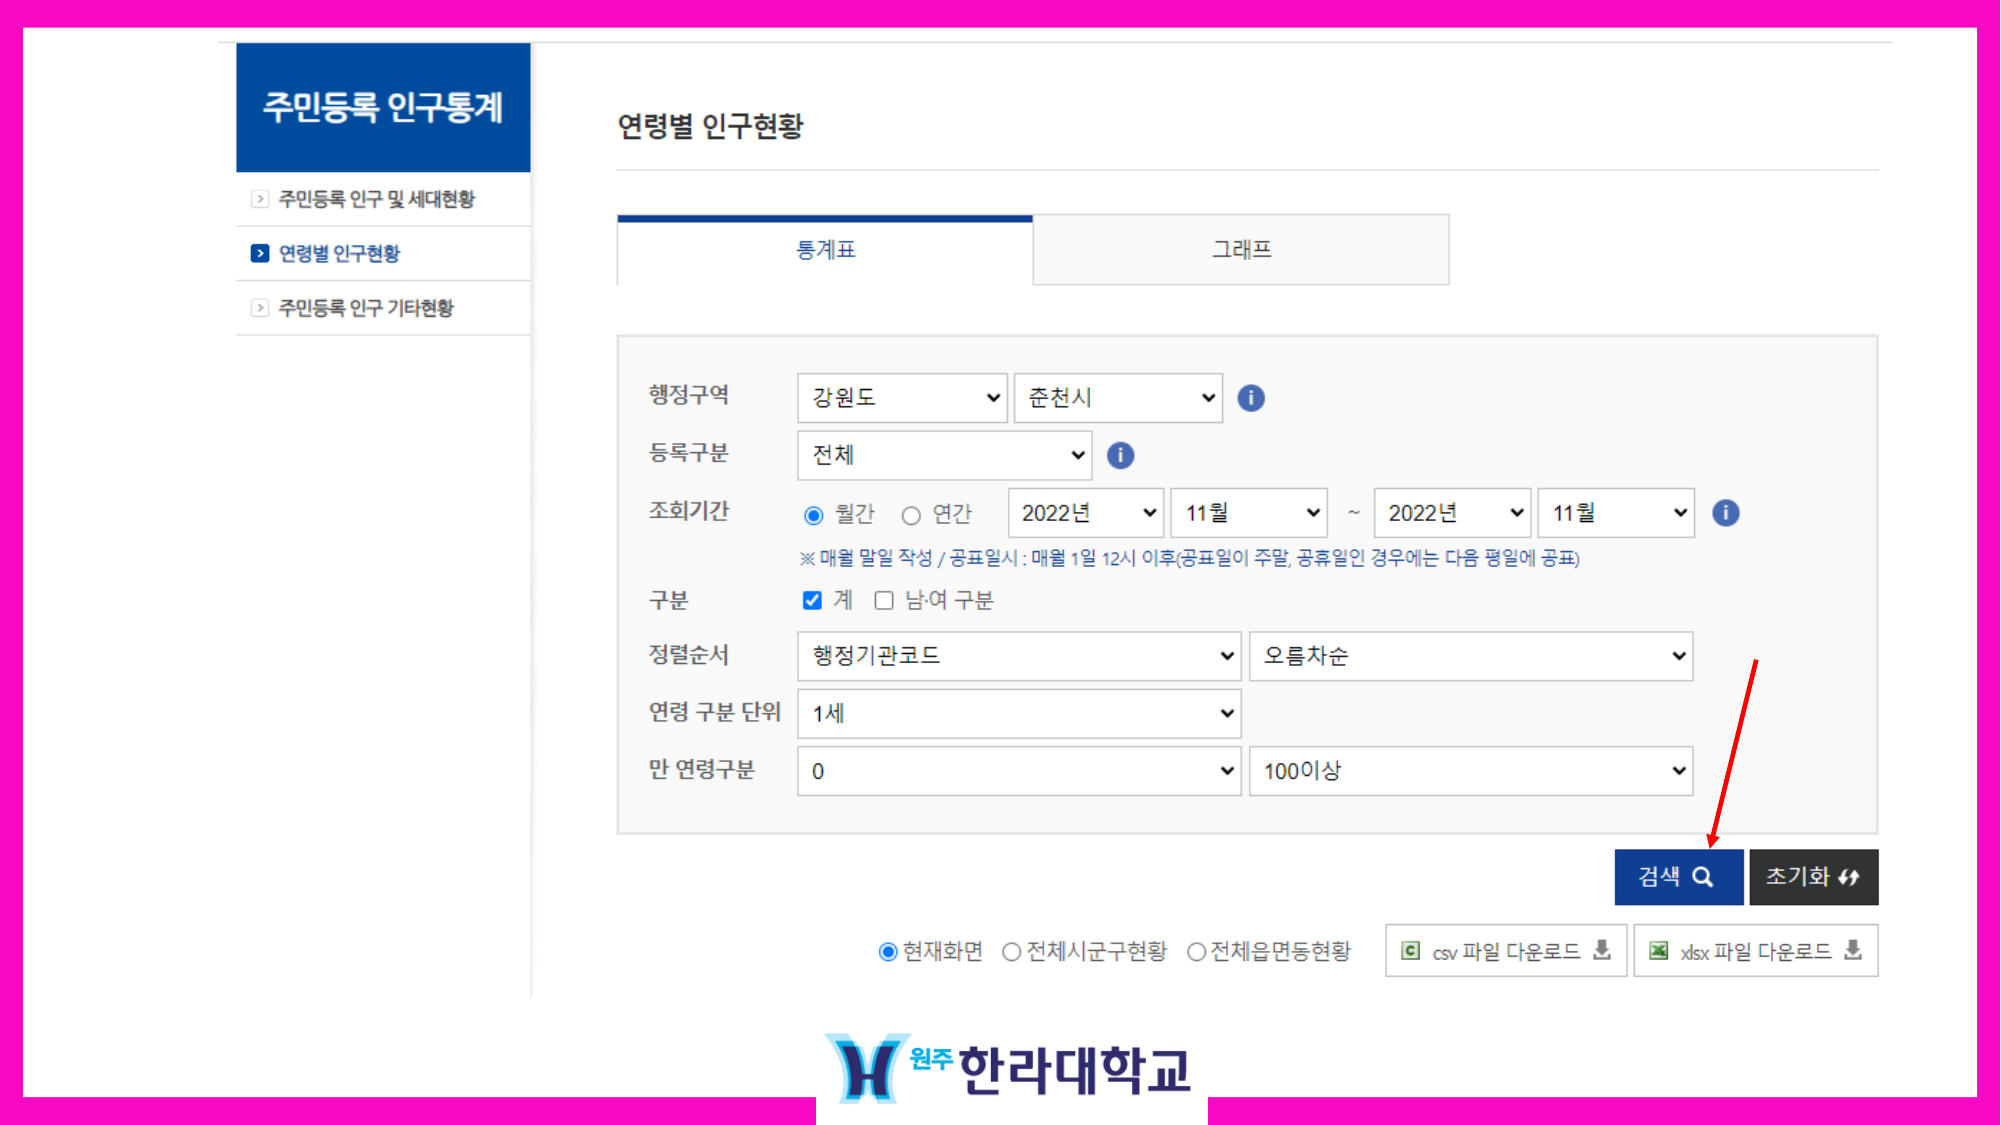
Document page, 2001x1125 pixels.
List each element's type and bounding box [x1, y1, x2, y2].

picture [218, 29, 1892, 1003]
picture [816, 1010, 1208, 1125]
text_box [1709, 659, 1757, 849]
